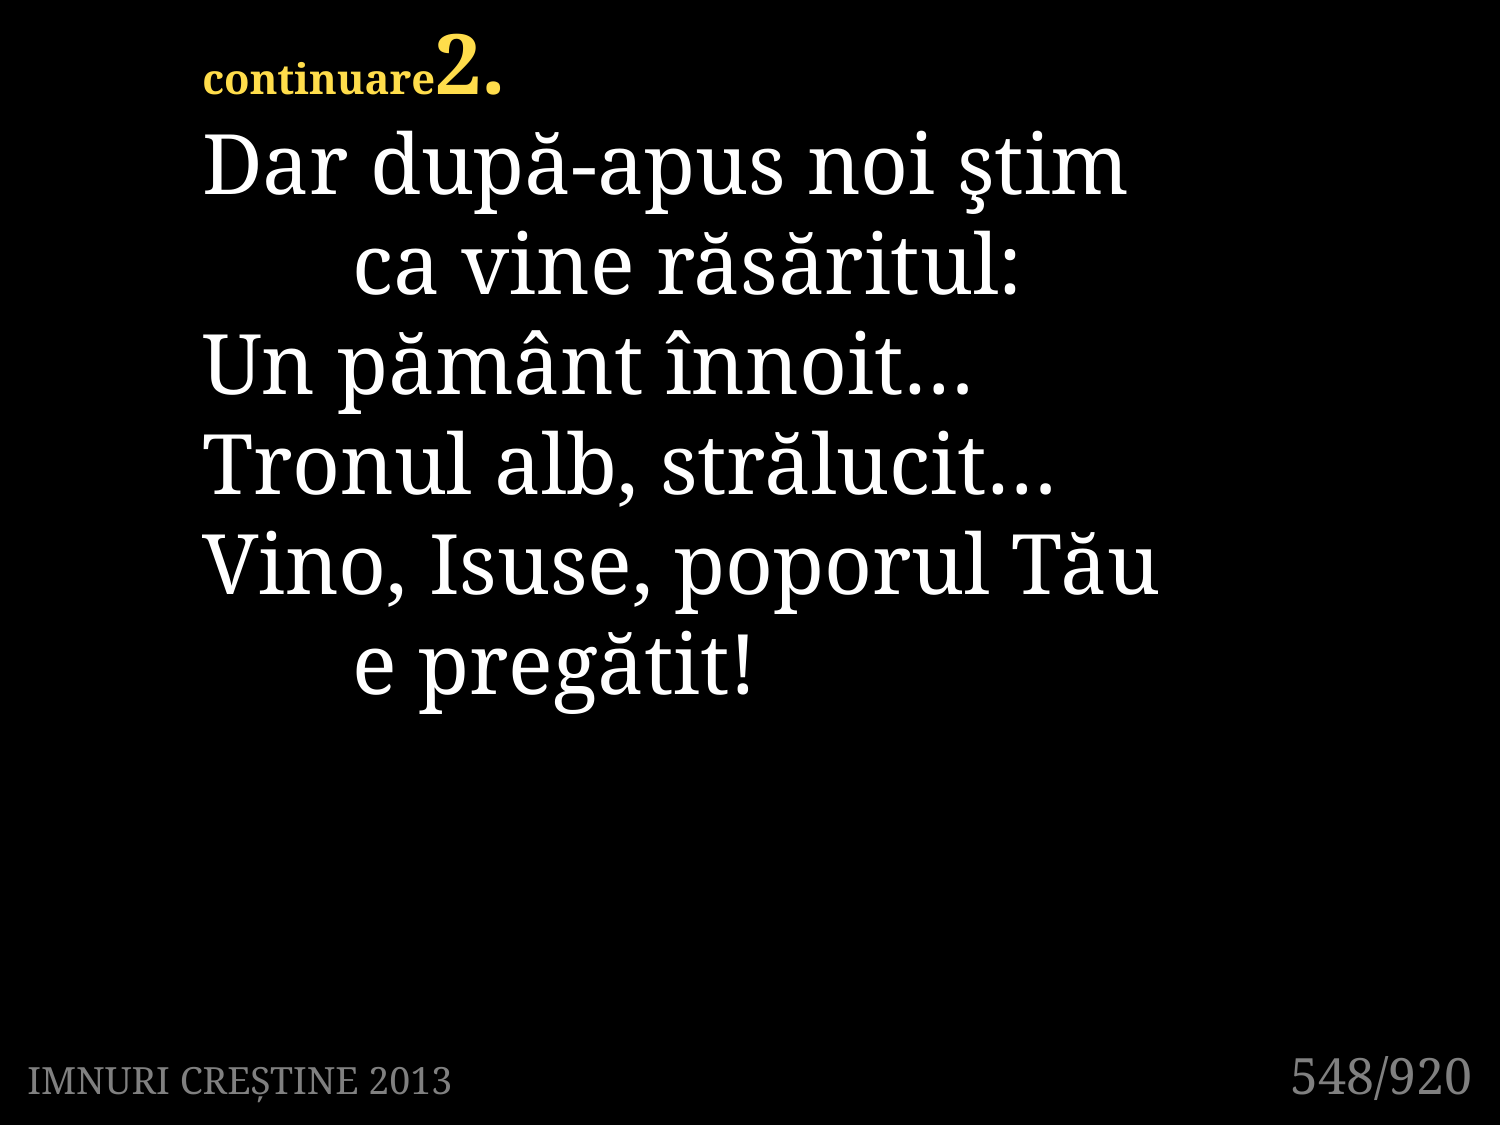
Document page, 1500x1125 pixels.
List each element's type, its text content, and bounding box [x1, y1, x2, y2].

text_box continuare2. Dar după-apus noi ştim ca vine răsăritul: Un pământ înnoit… Tronul alb, strălucit… Vino, Isuse, poporul Tău e pregătit! [187, 3, 1500, 719]
text_box 548/920 [637, 1037, 1488, 1113]
text_box IMNURI CREȘTINE 2013 [12, 1049, 637, 1110]
